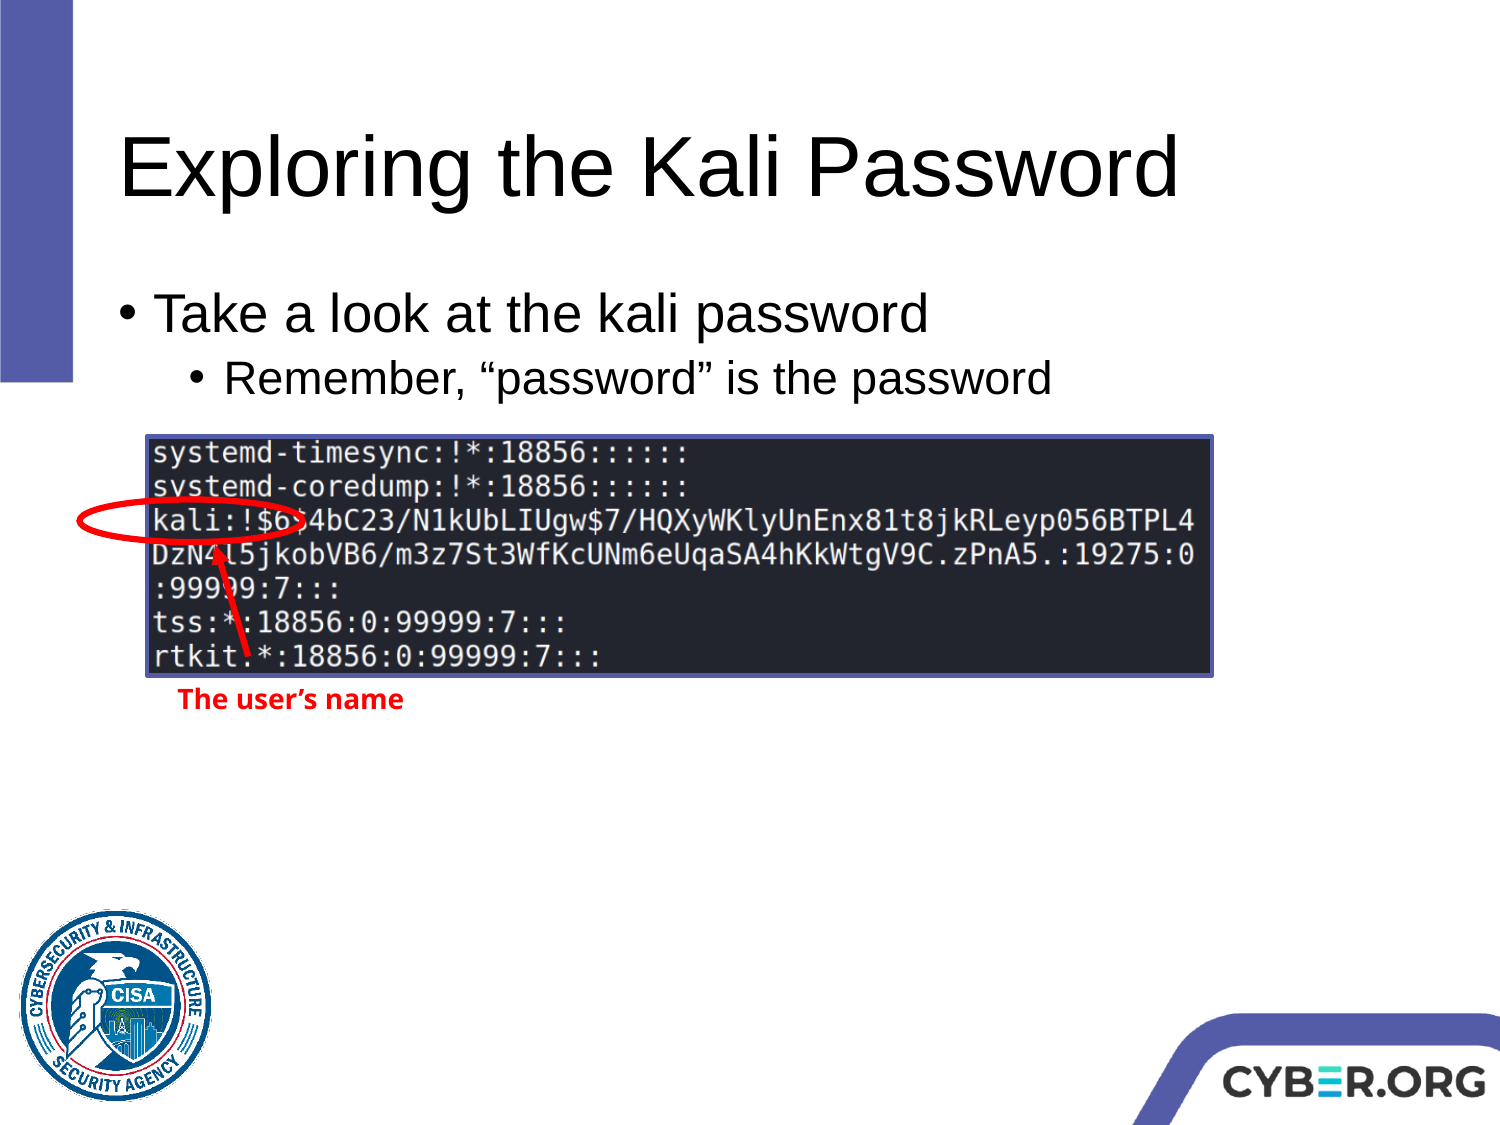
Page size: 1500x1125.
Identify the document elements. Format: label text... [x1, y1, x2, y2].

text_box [215, 544, 249, 657]
picture [149, 438, 1210, 673]
text_box [79, 501, 149, 541]
title Exploring the Kali Password [103, 59, 1397, 277]
text_box The user’s name [0, 678, 606, 719]
list Take a look at the kali password Remember, “password” is the password [103, 277, 1463, 434]
picture [0, 0, 1500, 1125]
